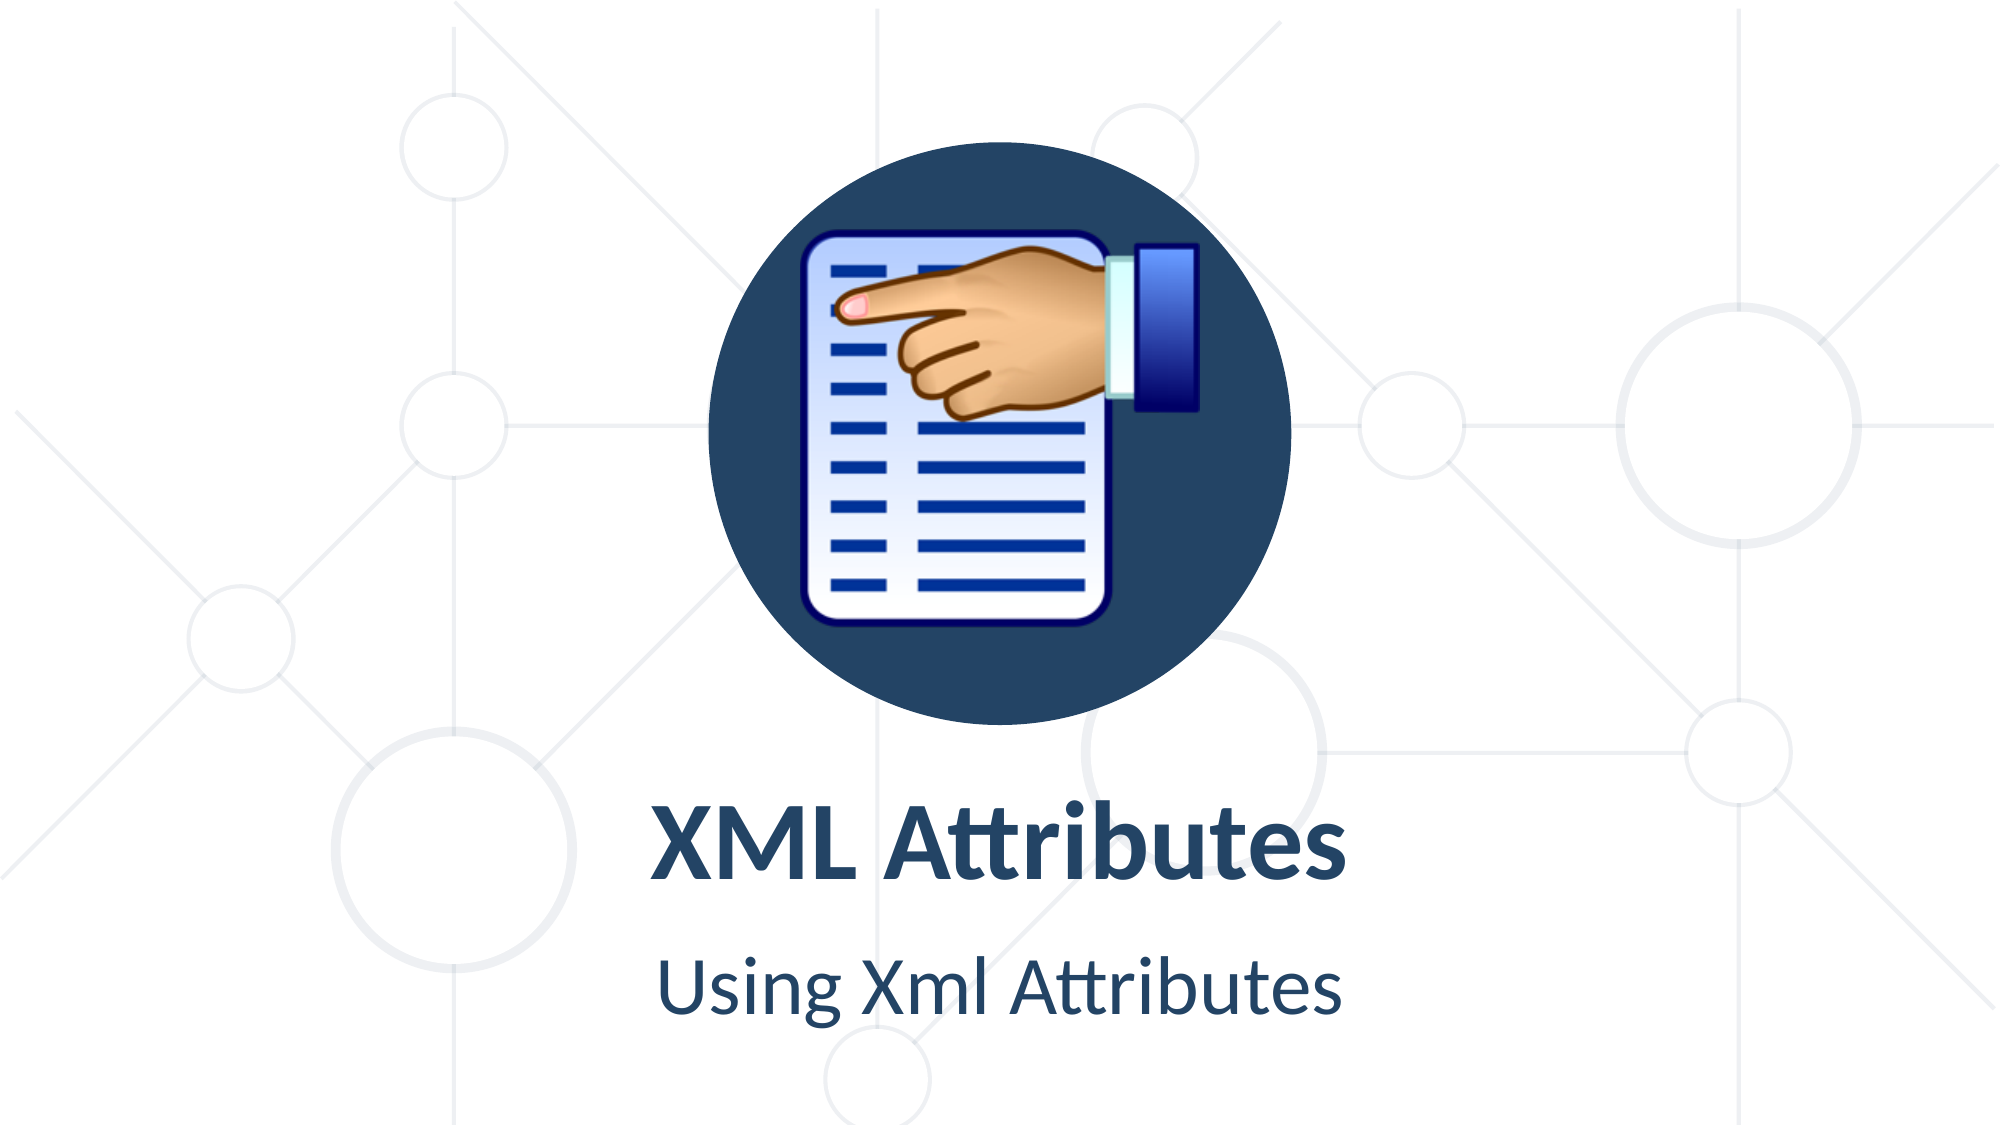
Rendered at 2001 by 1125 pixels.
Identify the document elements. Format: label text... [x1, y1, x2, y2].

title XML Attributes [100, 771, 1900, 898]
subtitle Using Xml Attributes [100, 916, 1900, 1043]
picture [799, 228, 1201, 629]
